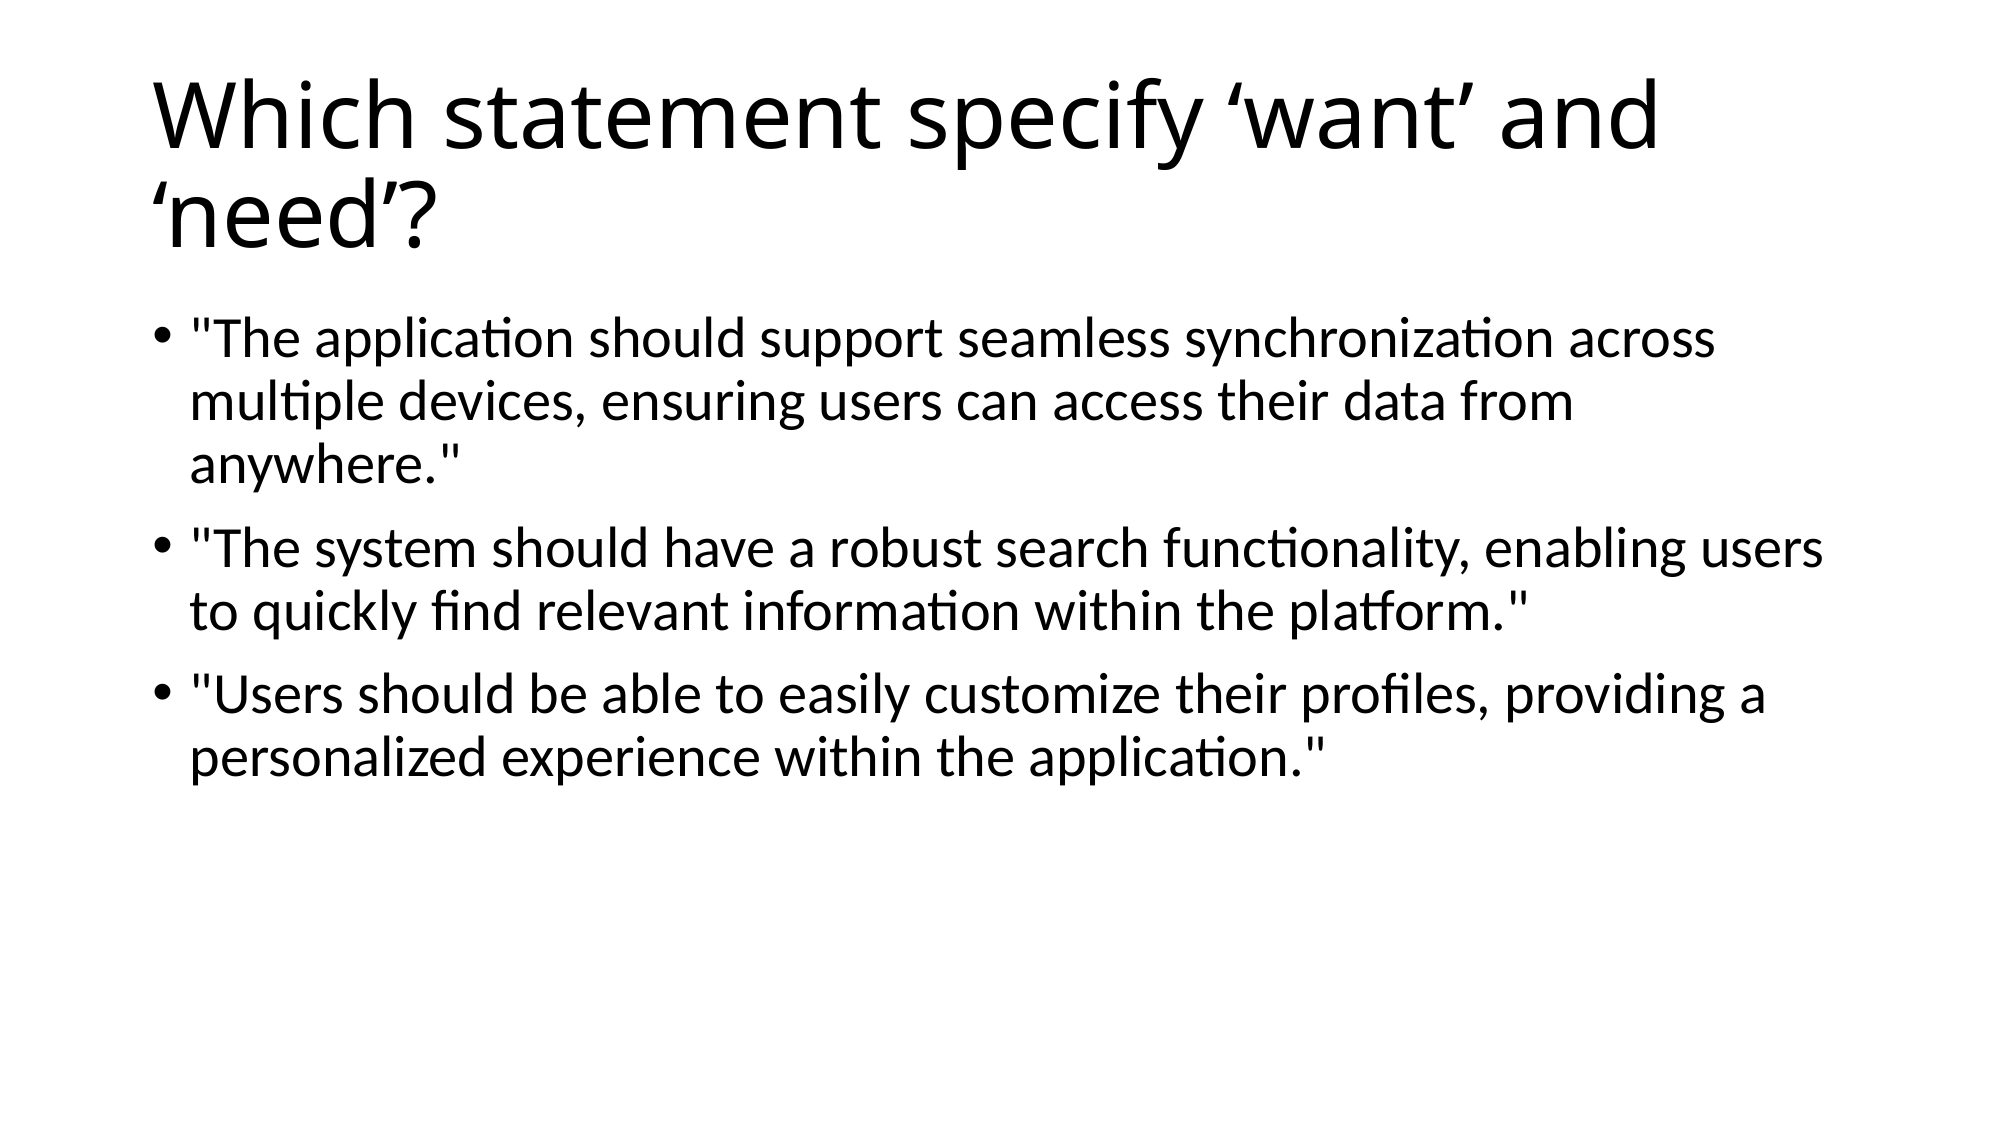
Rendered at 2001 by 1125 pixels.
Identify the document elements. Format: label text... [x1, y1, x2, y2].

title Which statement specify ‘want’ and ‘need’? [137, 59, 1863, 278]
list "The application should support seamless synchronization across multiple devices, ensuring users can access their data from anywhere." "The system should have a robust search functionality, enabling users to quickly find relevant information within the platform." "Users should be able to easily customize their profiles, providing a personalized experience within the application." [137, 299, 1863, 1014]
